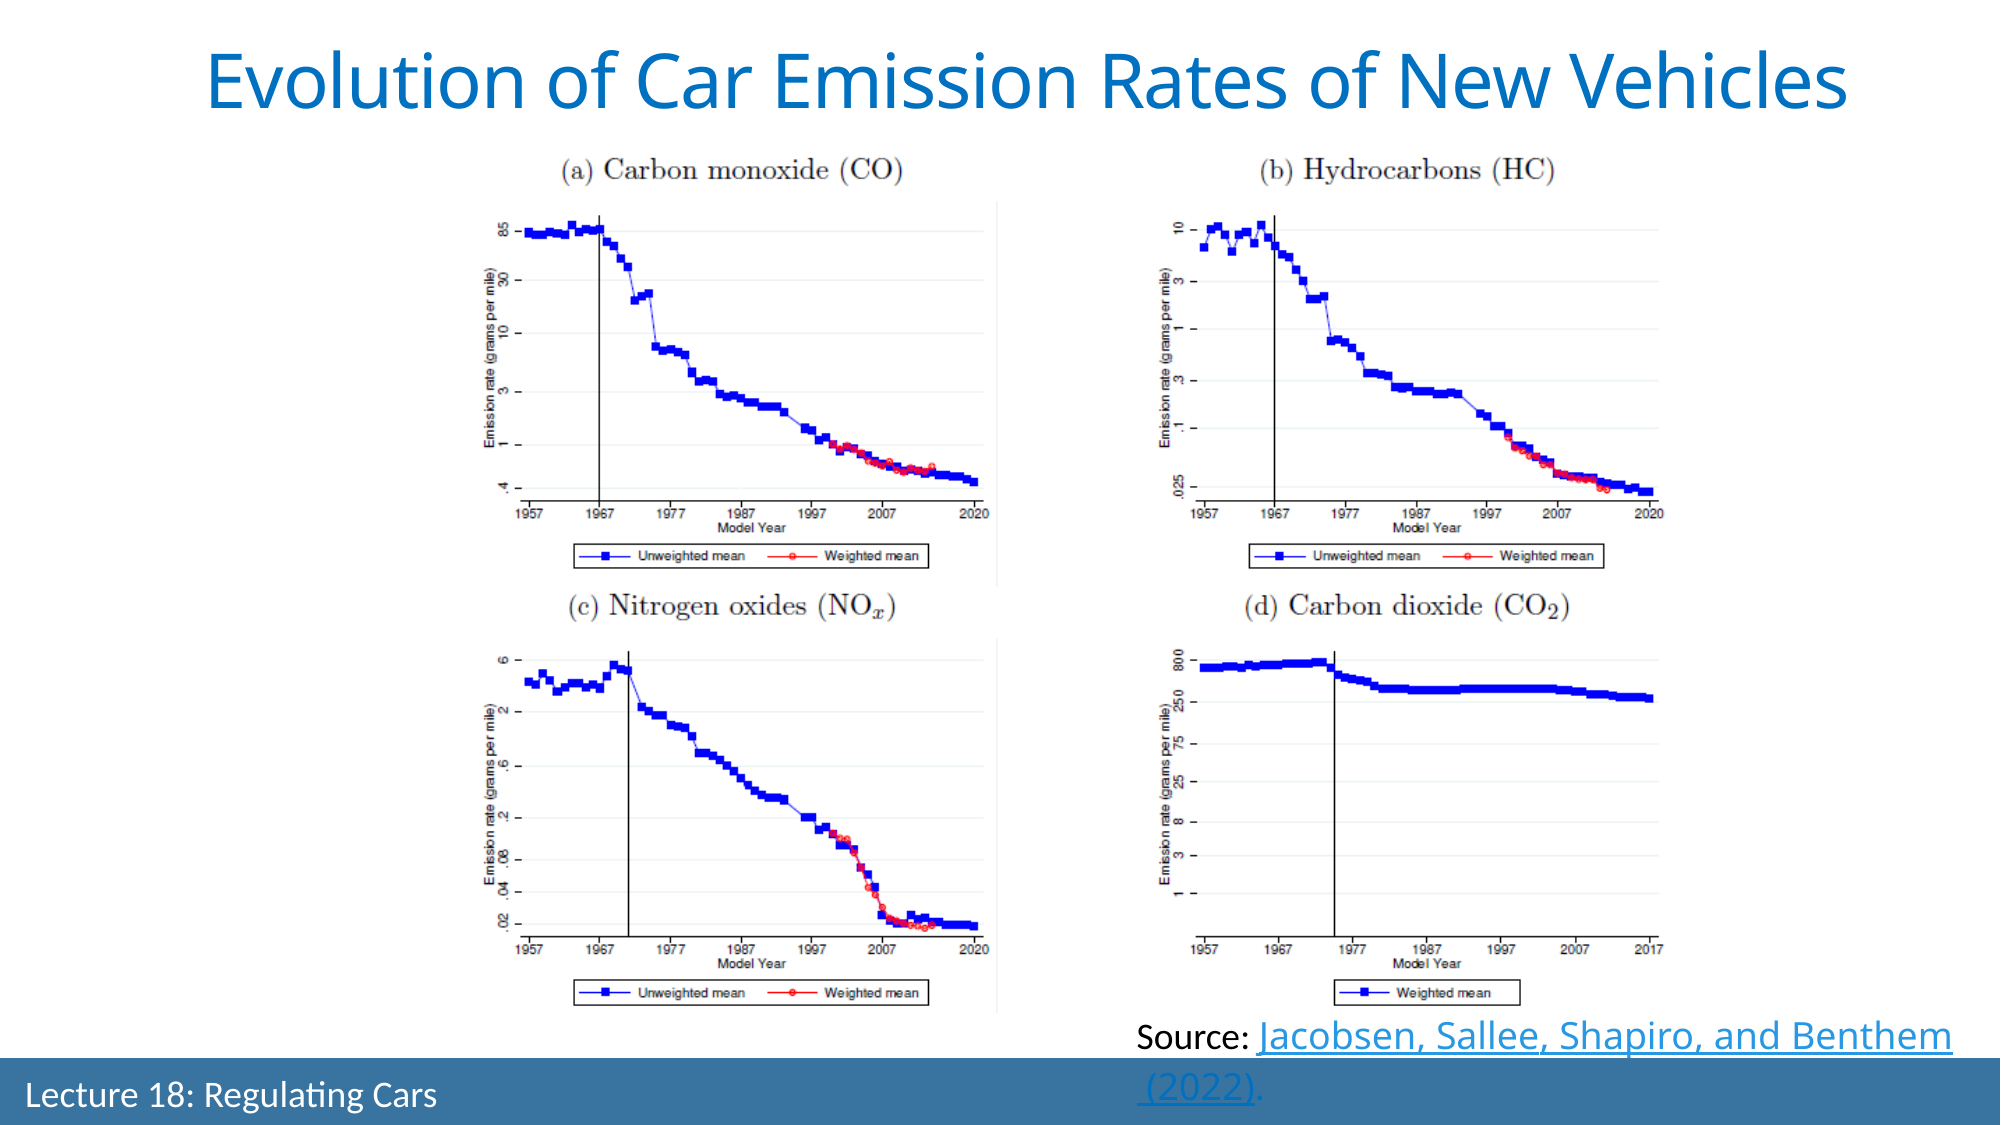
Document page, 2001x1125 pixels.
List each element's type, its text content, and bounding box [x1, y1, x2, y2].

picture [462, 147, 1680, 1013]
text_box Source: Jacobsen, Sallee, Shapiro, and Benthem (2022). [1121, 1004, 2000, 1122]
text_box Evolution of Car Emission Rates of New Vehicles [180, 0, 1874, 132]
